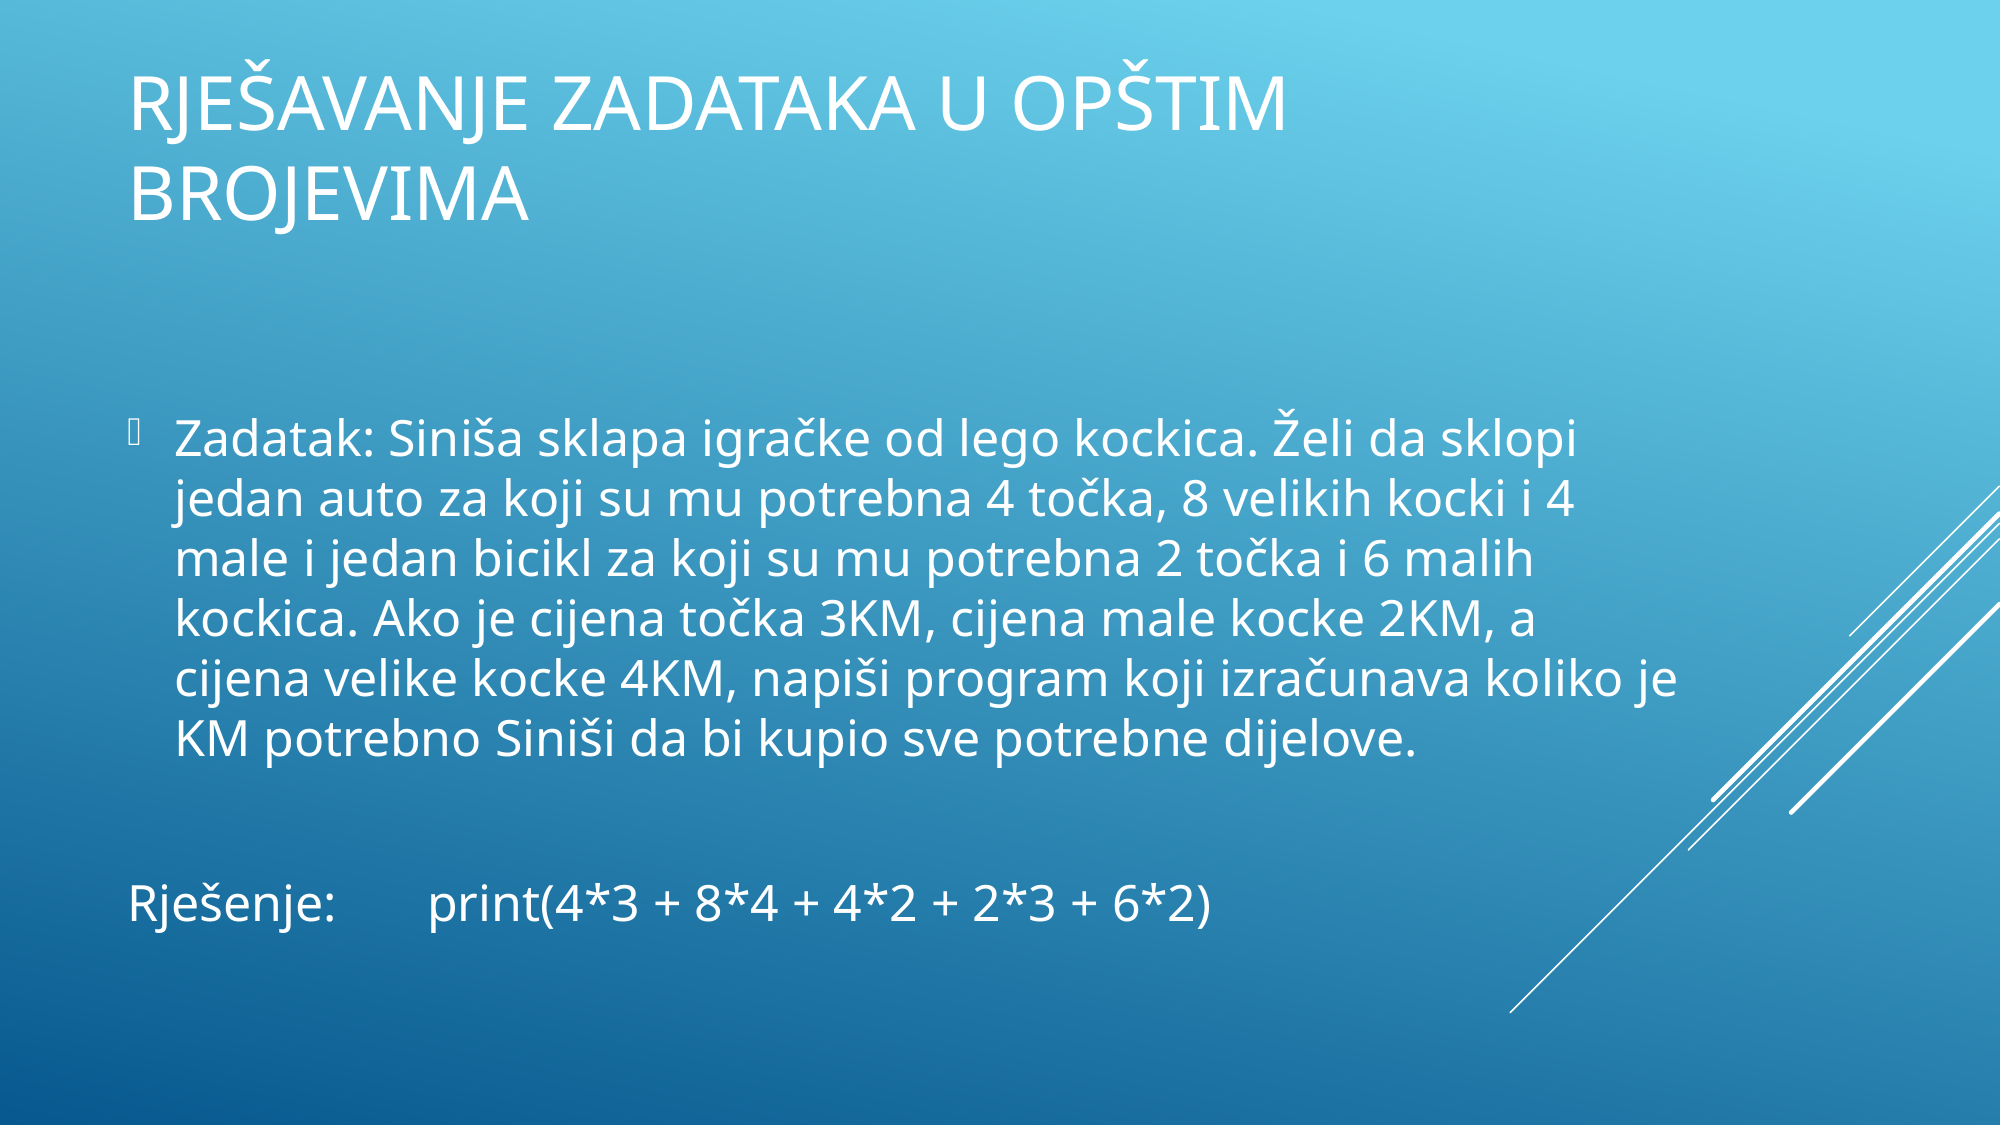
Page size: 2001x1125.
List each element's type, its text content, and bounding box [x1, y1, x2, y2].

title Rješavanje zadataka u opštim brojevima [112, 33, 1513, 258]
list Zadatak: Siniša sklapa igračke od lego kockica. Želi da sklopi jedan auto za koji su mu potrebna 4 točka, 8 velikih kocki i 4 male i jedan bicikl za koji su mu potrebna 2 točka i 6 malih kockica. Ako je cijena točka 3KM, cijena male kocke 2KM, a cijena velike kocke 4KM, napiši program koji izračunava koliko je KM potrebno Siniši da bi kupio sve potrebne dijelove. Rješenje: print(4*3 + 8*4 + 4*2 + 2*3 + 6*2) [112, 279, 1704, 1058]
